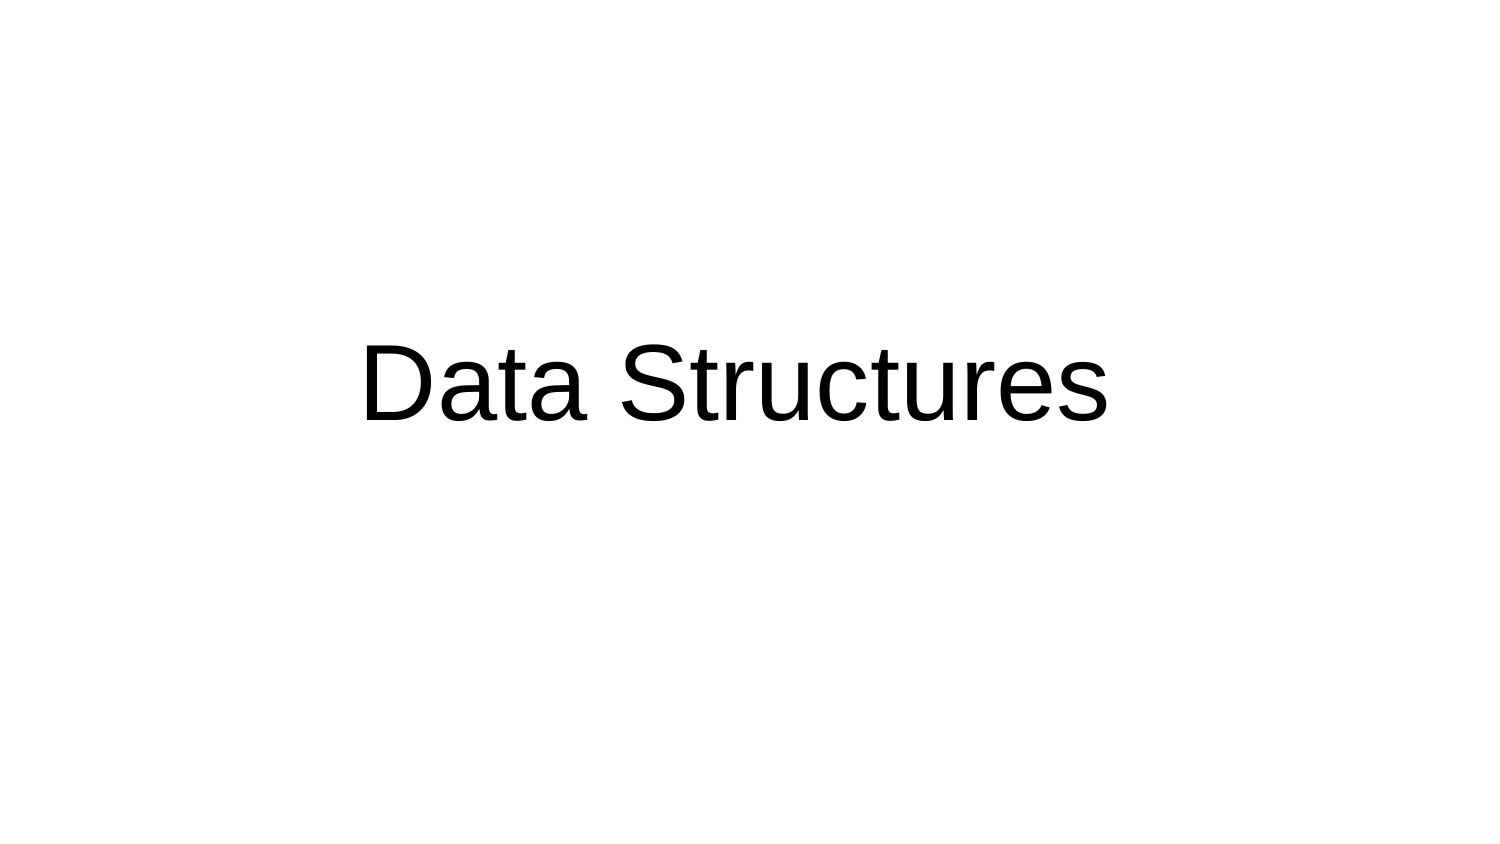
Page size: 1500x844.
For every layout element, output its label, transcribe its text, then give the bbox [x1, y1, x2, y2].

title Data Structures [51, 122, 1449, 459]
